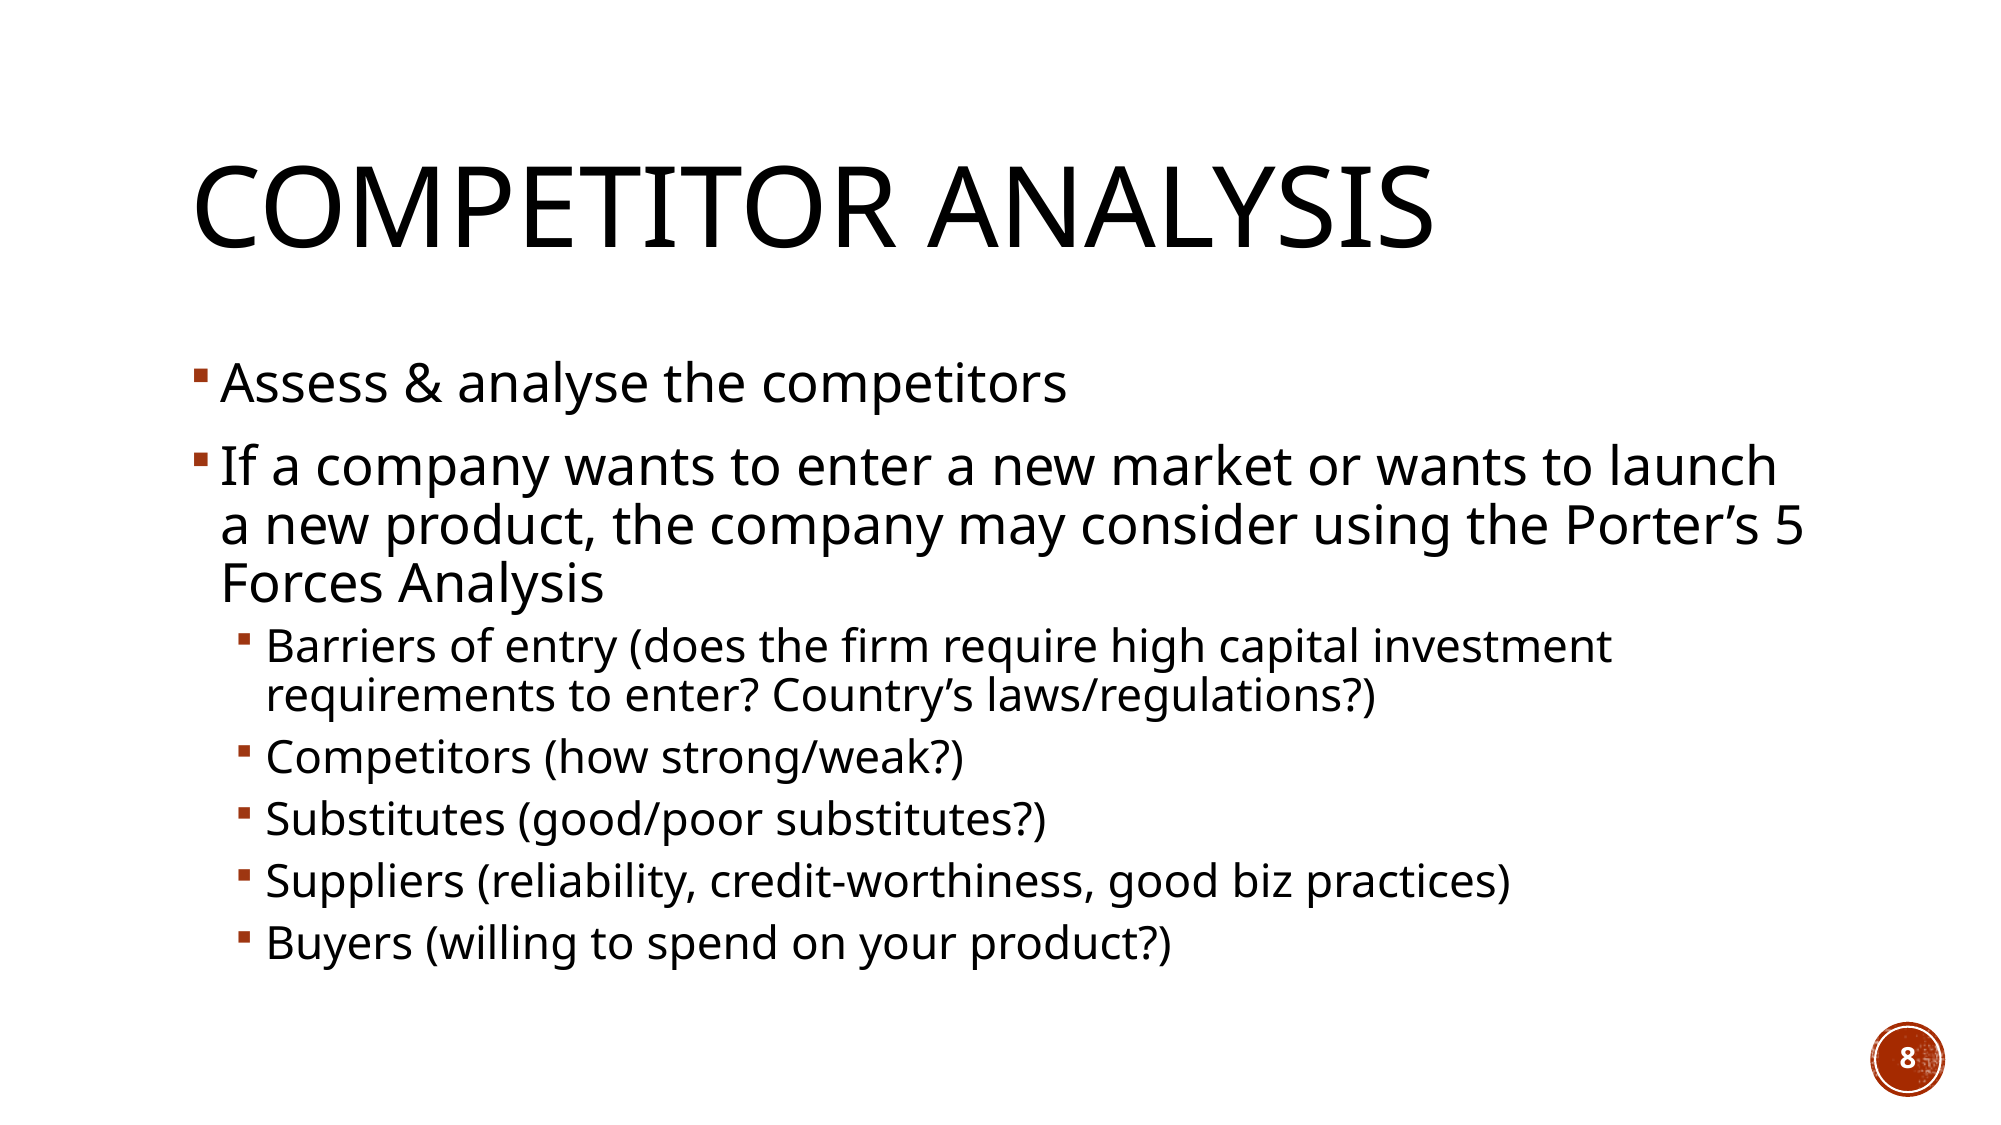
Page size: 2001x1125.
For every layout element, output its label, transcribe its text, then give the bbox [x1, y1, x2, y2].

list Assess & analyse the competitors If a company wants to enter a new market or wants to launch a new product, the company may consider using the Porter’s 5 Forces Analysis Barriers of entry (does the firm require high capital investment requirements to enter? Country’s laws/regulations?) Competitors (how strong/weak?) Substitutes (good/poor substitutes?) Suppliers (reliability, credit-worthiness, good biz practices) Buyers (willing to spend on your product?) [175, 348, 1826, 1013]
title Competitor Analysis [175, 79, 1826, 344]
slide_number 8 [1855, 1028, 1961, 1089]
